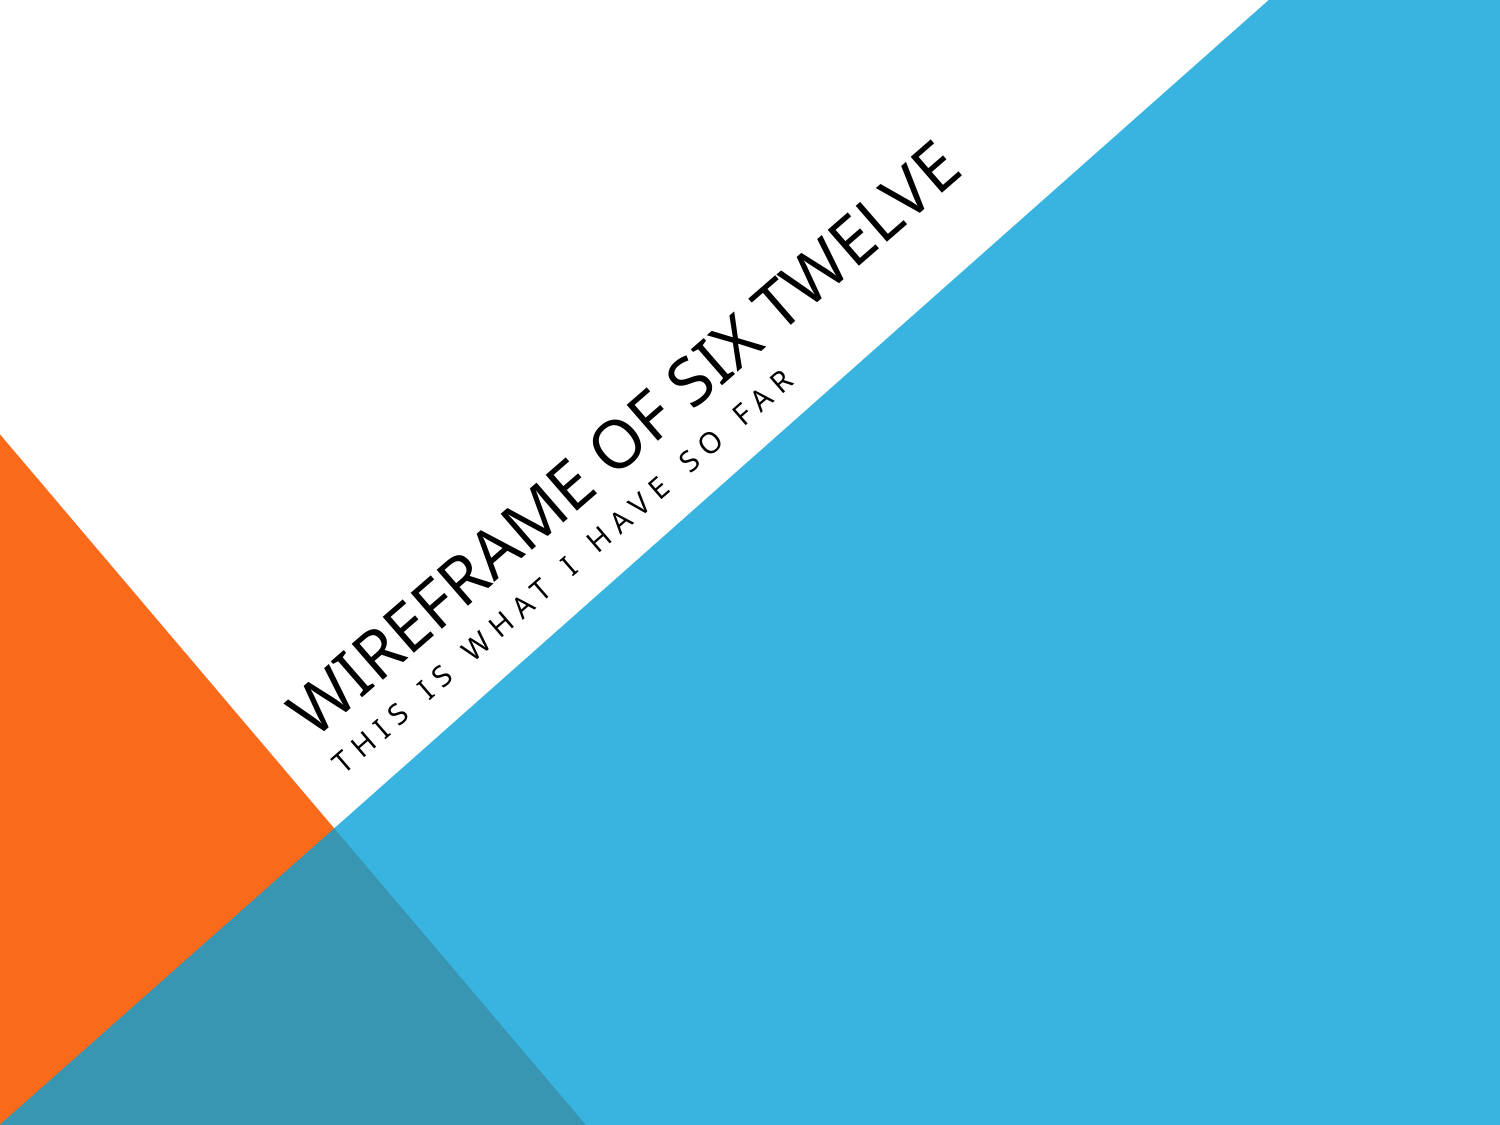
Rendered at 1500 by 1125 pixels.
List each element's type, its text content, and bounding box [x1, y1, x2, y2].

subtitle This is what I have so far [312, 61, 1154, 804]
title Wireframe of six twelve [182, 4, 1012, 761]
